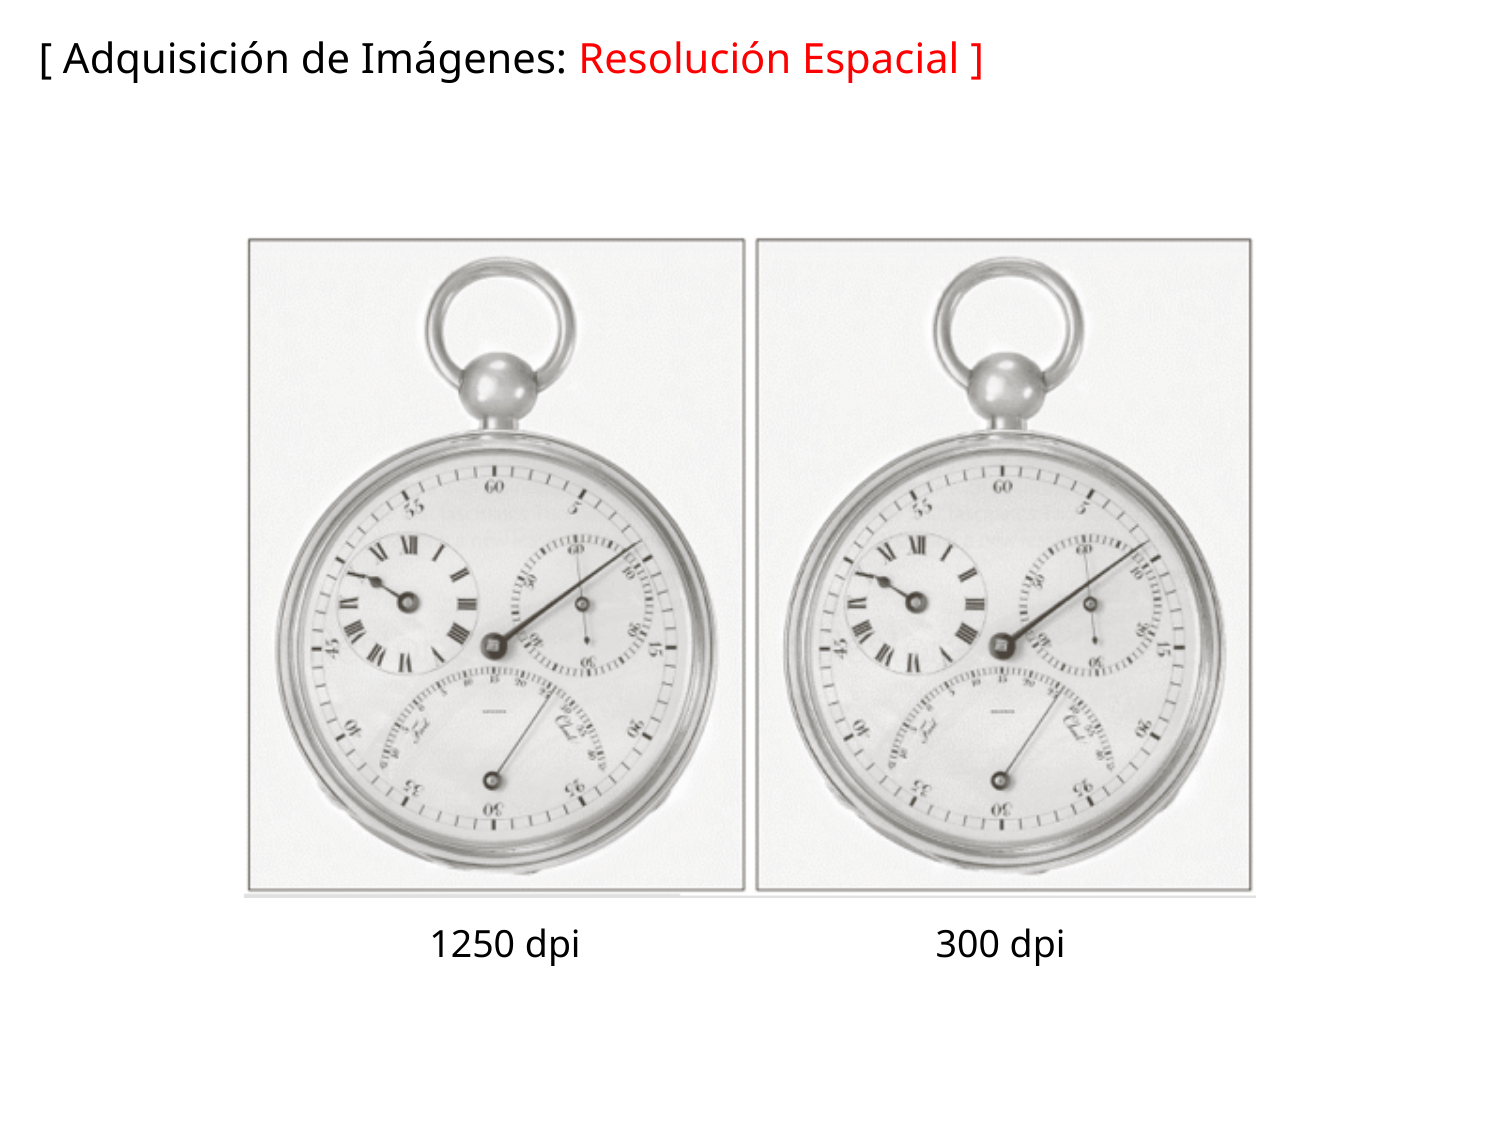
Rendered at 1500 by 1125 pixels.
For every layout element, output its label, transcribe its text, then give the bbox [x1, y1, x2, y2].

title [ Adquisición de Imágenes: Resolución Espacial ] [24, 20, 1180, 89]
picture [243, 233, 1257, 898]
text_box 1250 dpi [429, 910, 677, 965]
text_box 300 dpi [935, 910, 1183, 965]
